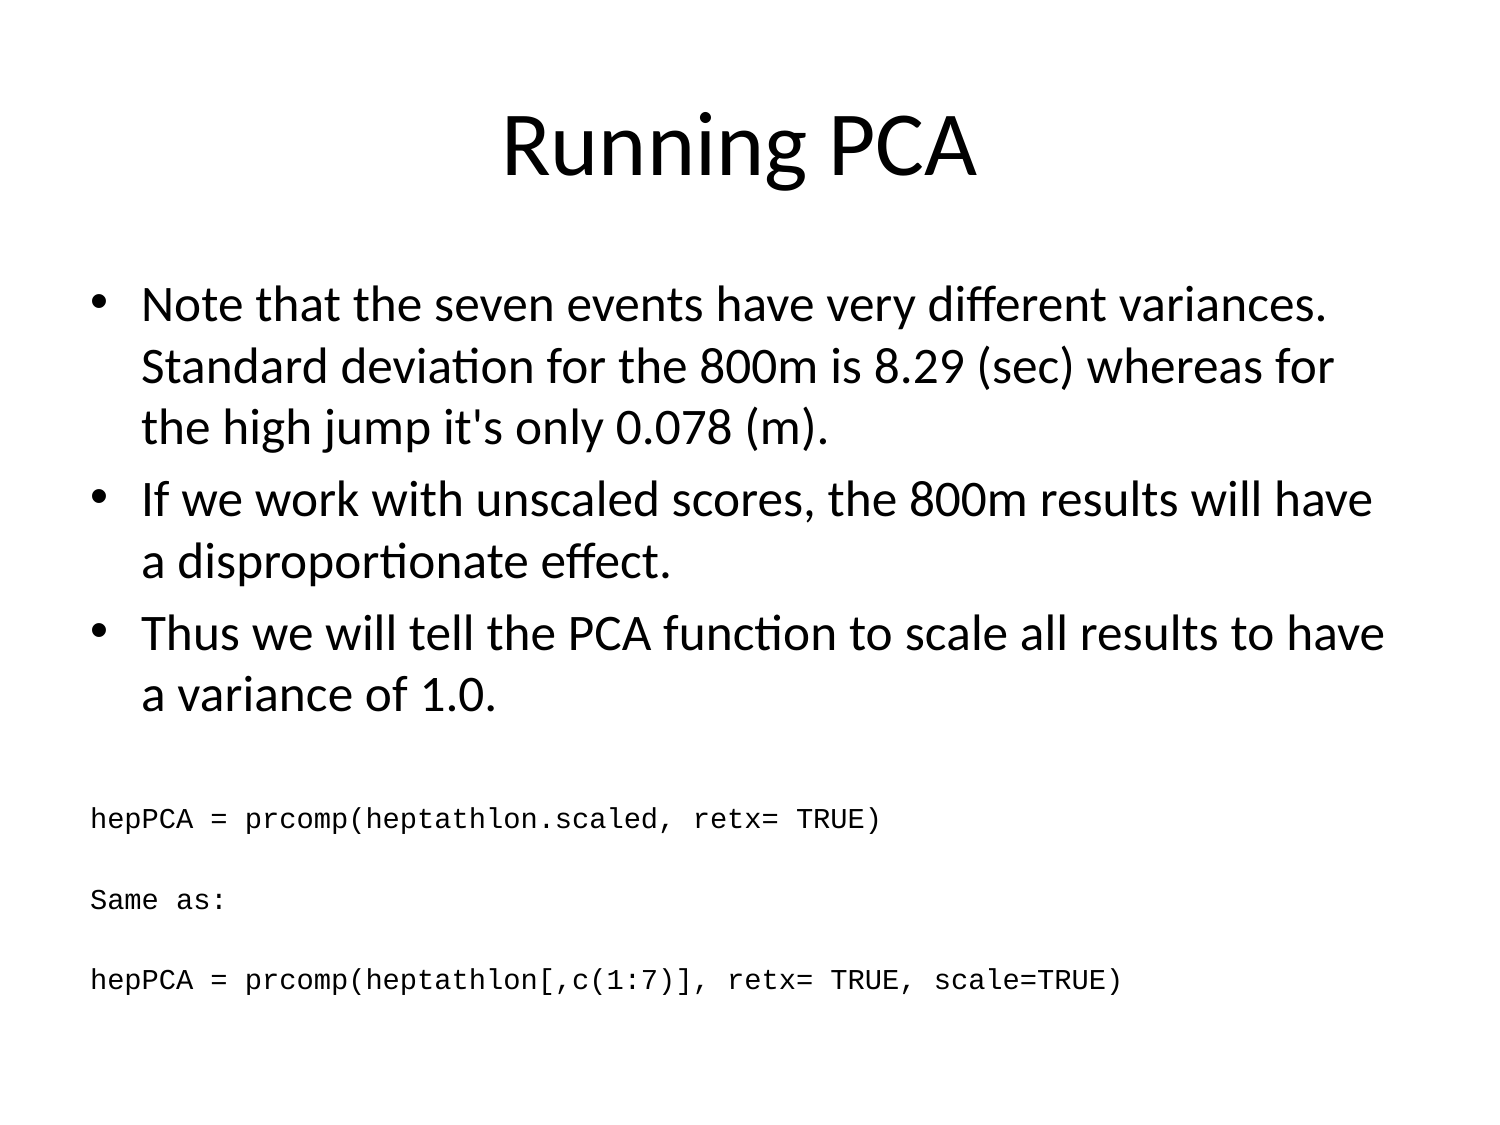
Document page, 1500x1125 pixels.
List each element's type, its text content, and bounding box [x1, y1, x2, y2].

list Note that the seven events have very different variances. Standard deviation for the 800m is 8.29 (sec) whereas for the high jump it's only 0.078 (m). If we work with unscaled scores, the 800m results will have a disproportionate effect. Thus we will tell the PCA function to scale all results to have a variance of 1.0. hepPCA = prcomp(heptathlon.scaled, retx= TRUE) Same as: hepPCA = prcomp(heptathlon[,c(1:7)], retx= TRUE, scale=TRUE) [75, 262, 1425, 1005]
title Running PCA [75, 45, 1425, 233]
